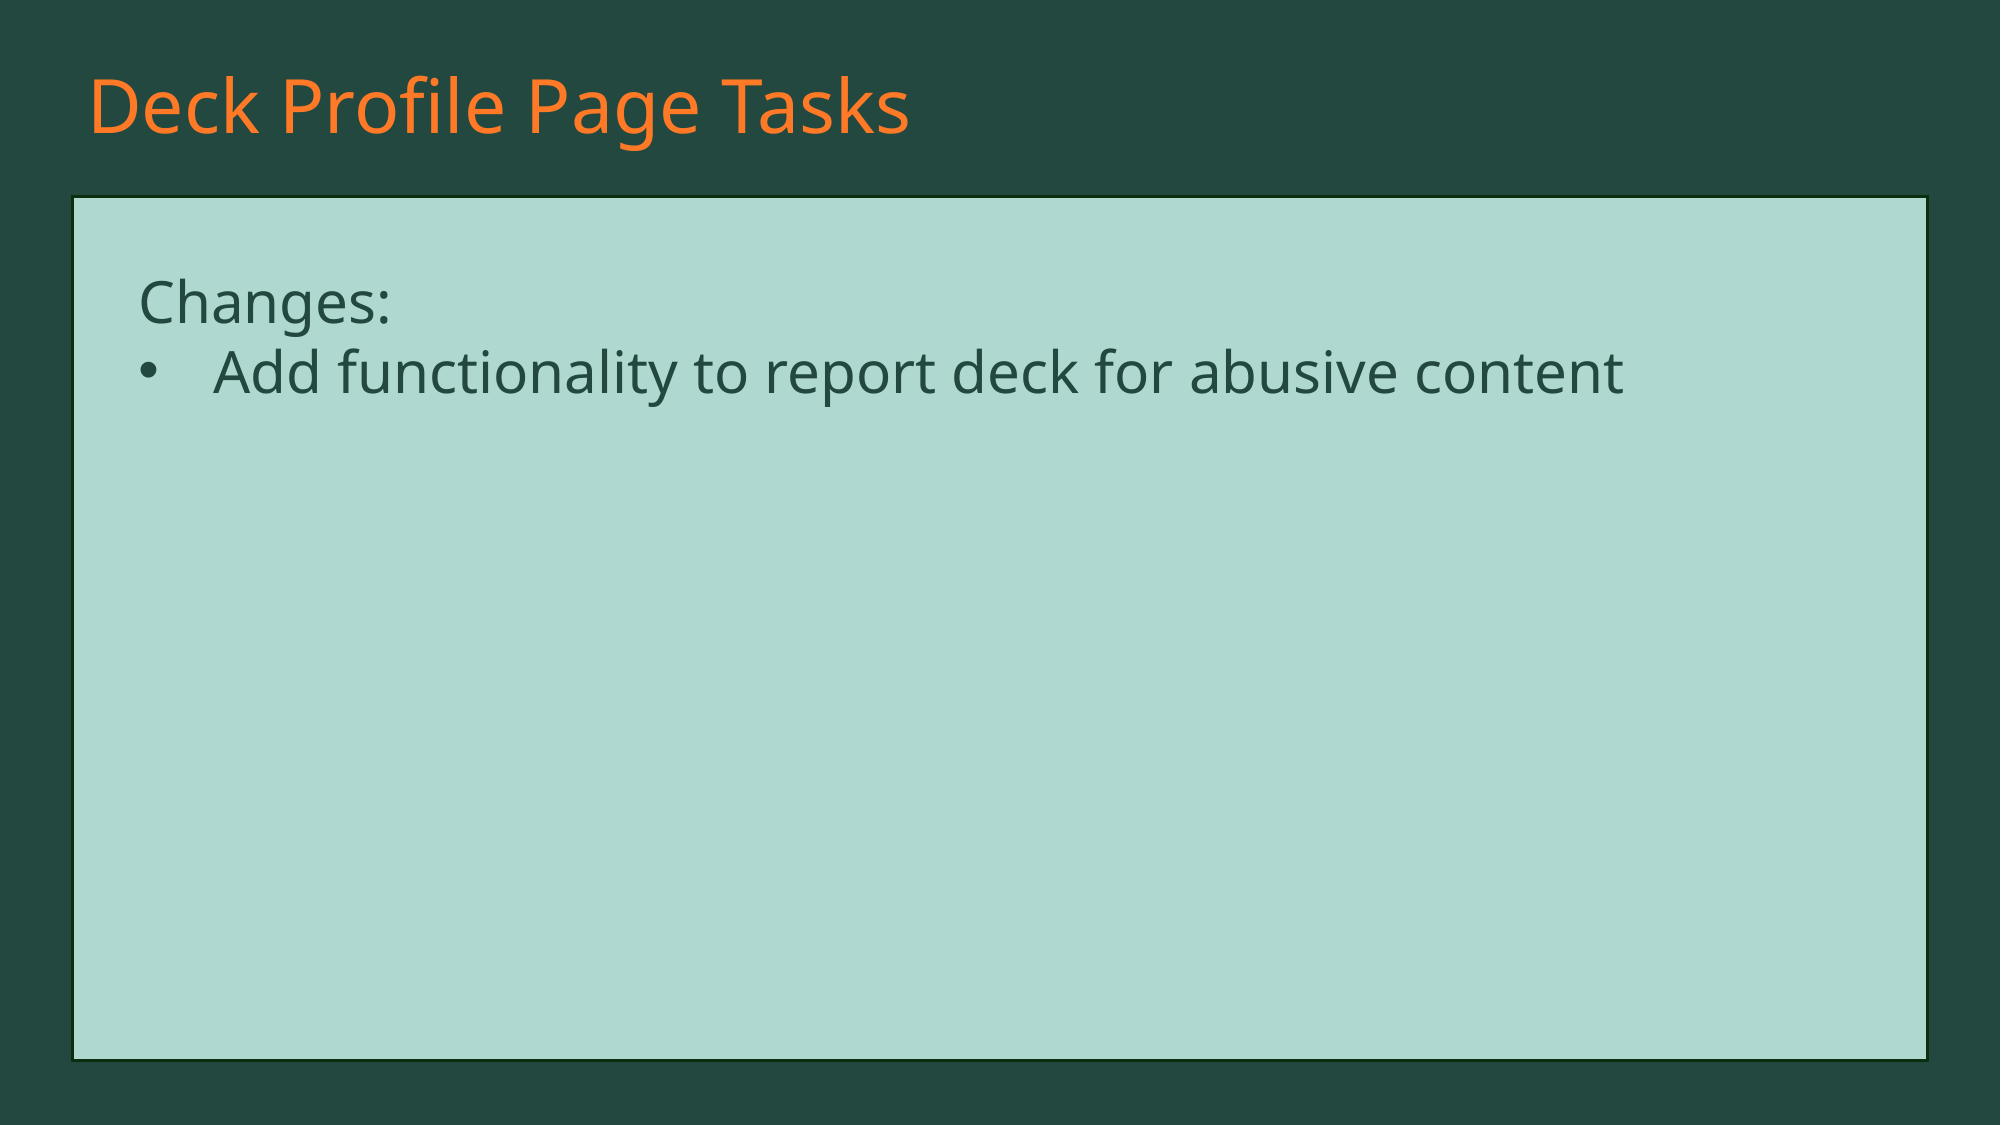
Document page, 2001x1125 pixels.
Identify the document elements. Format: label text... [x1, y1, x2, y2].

text_box Deck Profile Page Tasks [72, 51, 1928, 157]
text_box [71, 195, 1929, 1062]
text_box Changes: Add functionality to report deck for abusive content [123, 257, 1909, 413]
